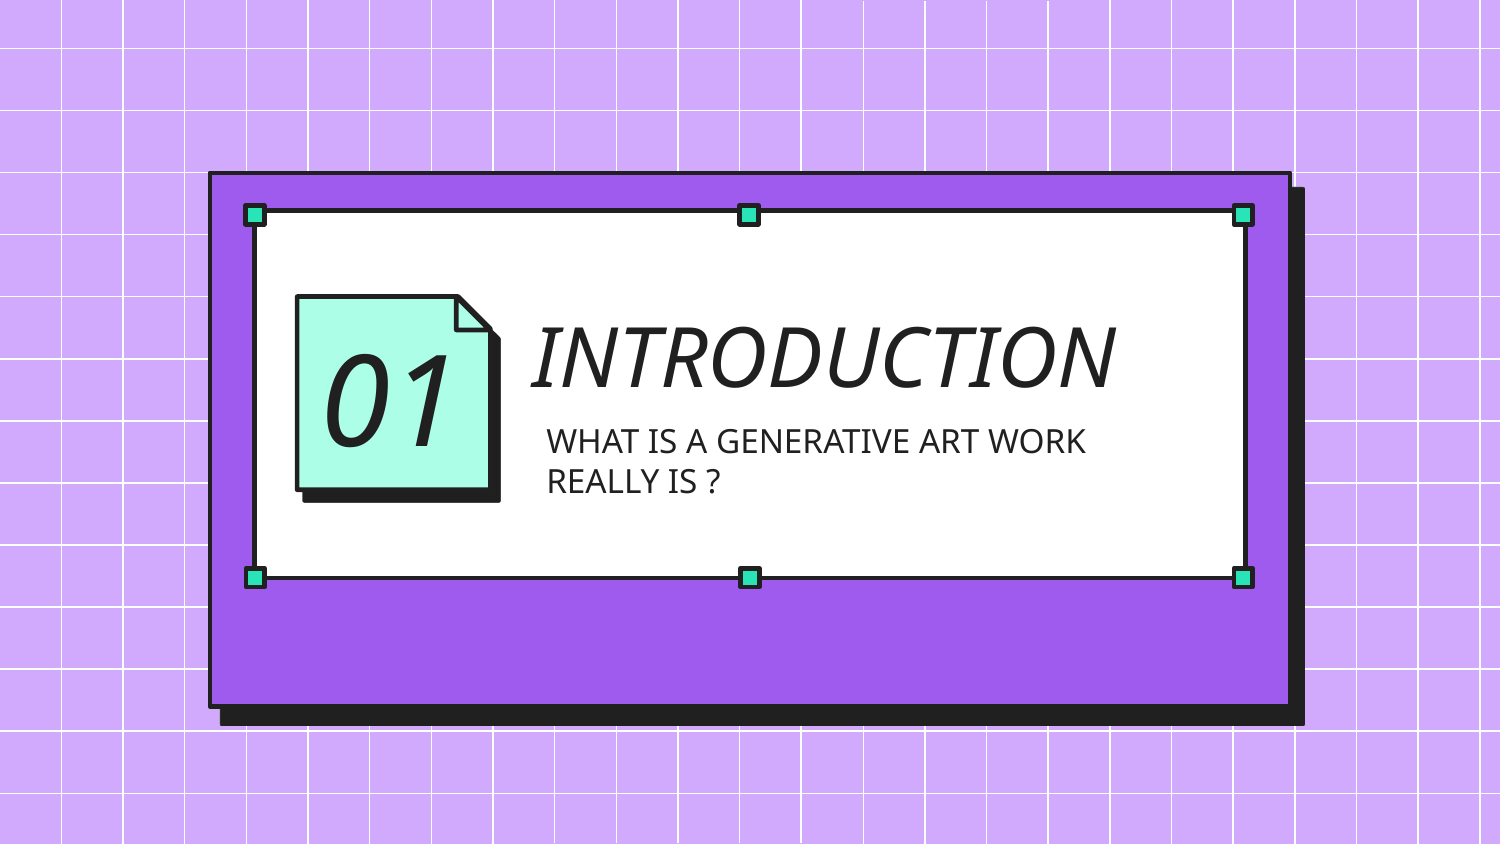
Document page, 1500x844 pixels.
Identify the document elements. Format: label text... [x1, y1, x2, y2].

subtitle WHAT IS A GENERATIVE ART WORK REALLY IS ? [531, 428, 1189, 495]
text_box [740, 568, 760, 587]
title INTRODUCTION [517, 289, 1259, 428]
text_box [245, 205, 265, 225]
text_box [739, 205, 759, 225]
text_box [1233, 568, 1253, 587]
title 01 [284, 304, 497, 460]
text_box [246, 568, 265, 587]
text_box [1233, 205, 1253, 225]
